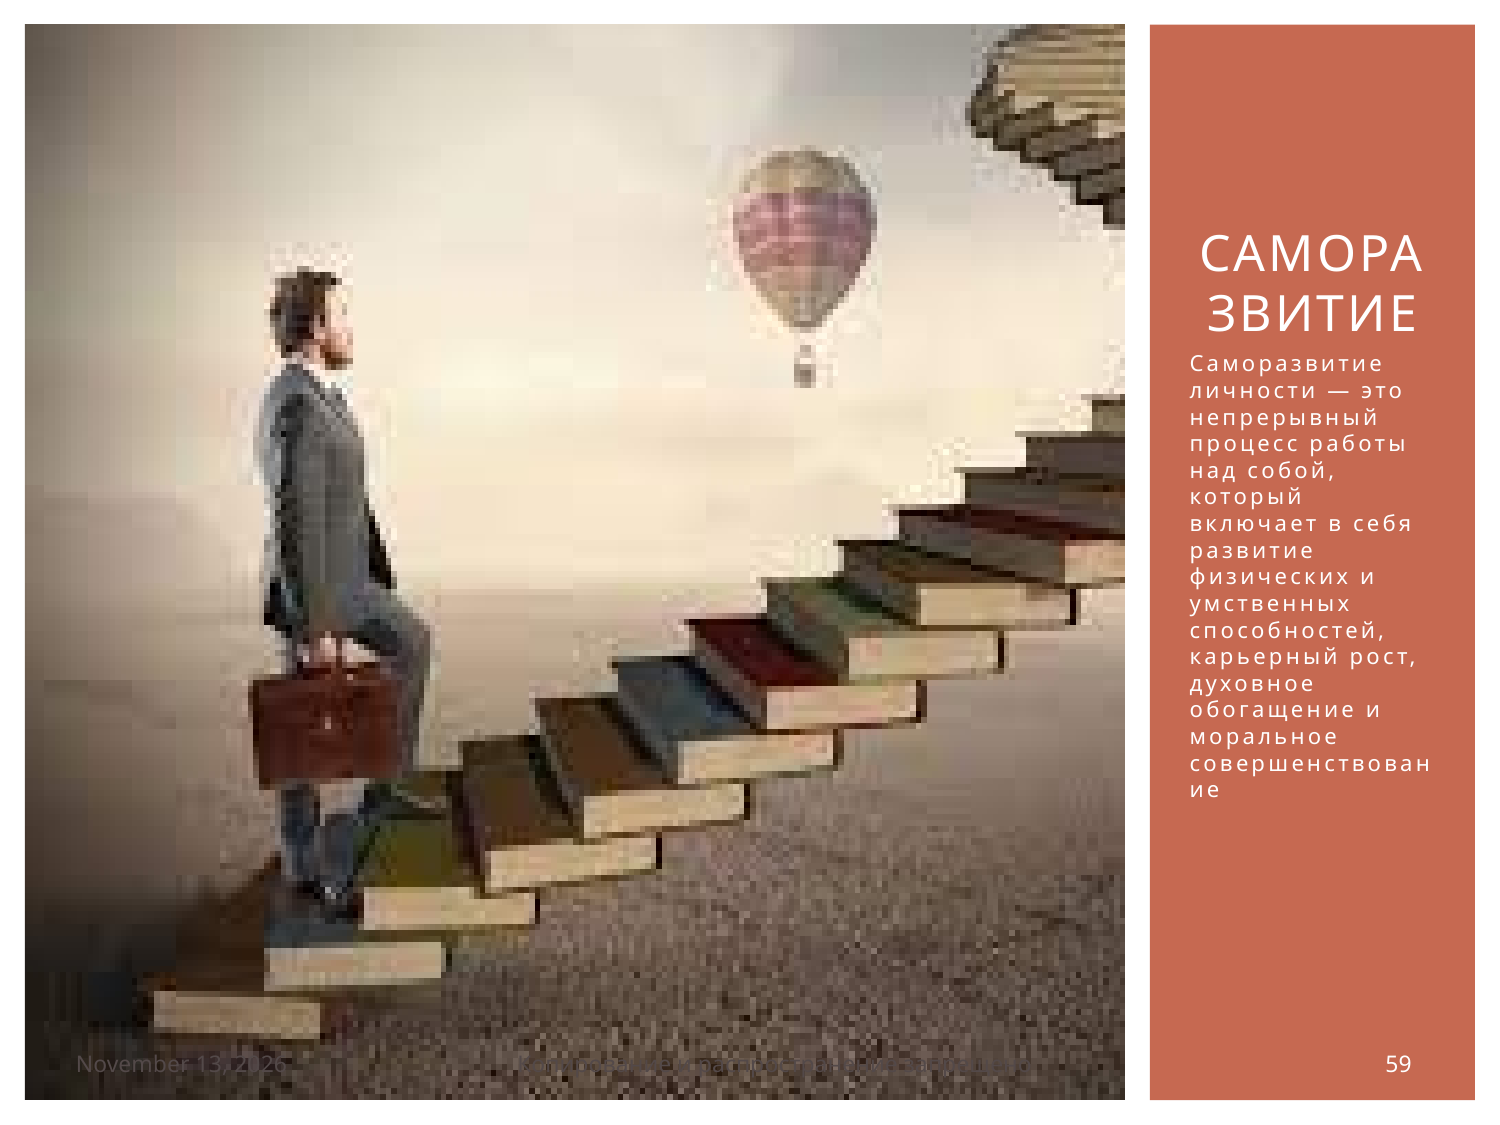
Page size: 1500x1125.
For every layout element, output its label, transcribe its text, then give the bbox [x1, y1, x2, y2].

slide_number 59 [1349, 1041, 1448, 1089]
picture [24, 24, 1125, 1100]
title Саморазвитие [1175, 75, 1450, 350]
list Саморазвитие личности — это непрерывный процесс работы над собой, который включает в себя развитие физических и умственных способностей, карьерный рост, духовное обогащение и моральное совершенствование [1174, 349, 1449, 812]
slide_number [60, 1042, 411, 1088]
footer Копирование и распространение запрещено [500, 1042, 1050, 1088]
